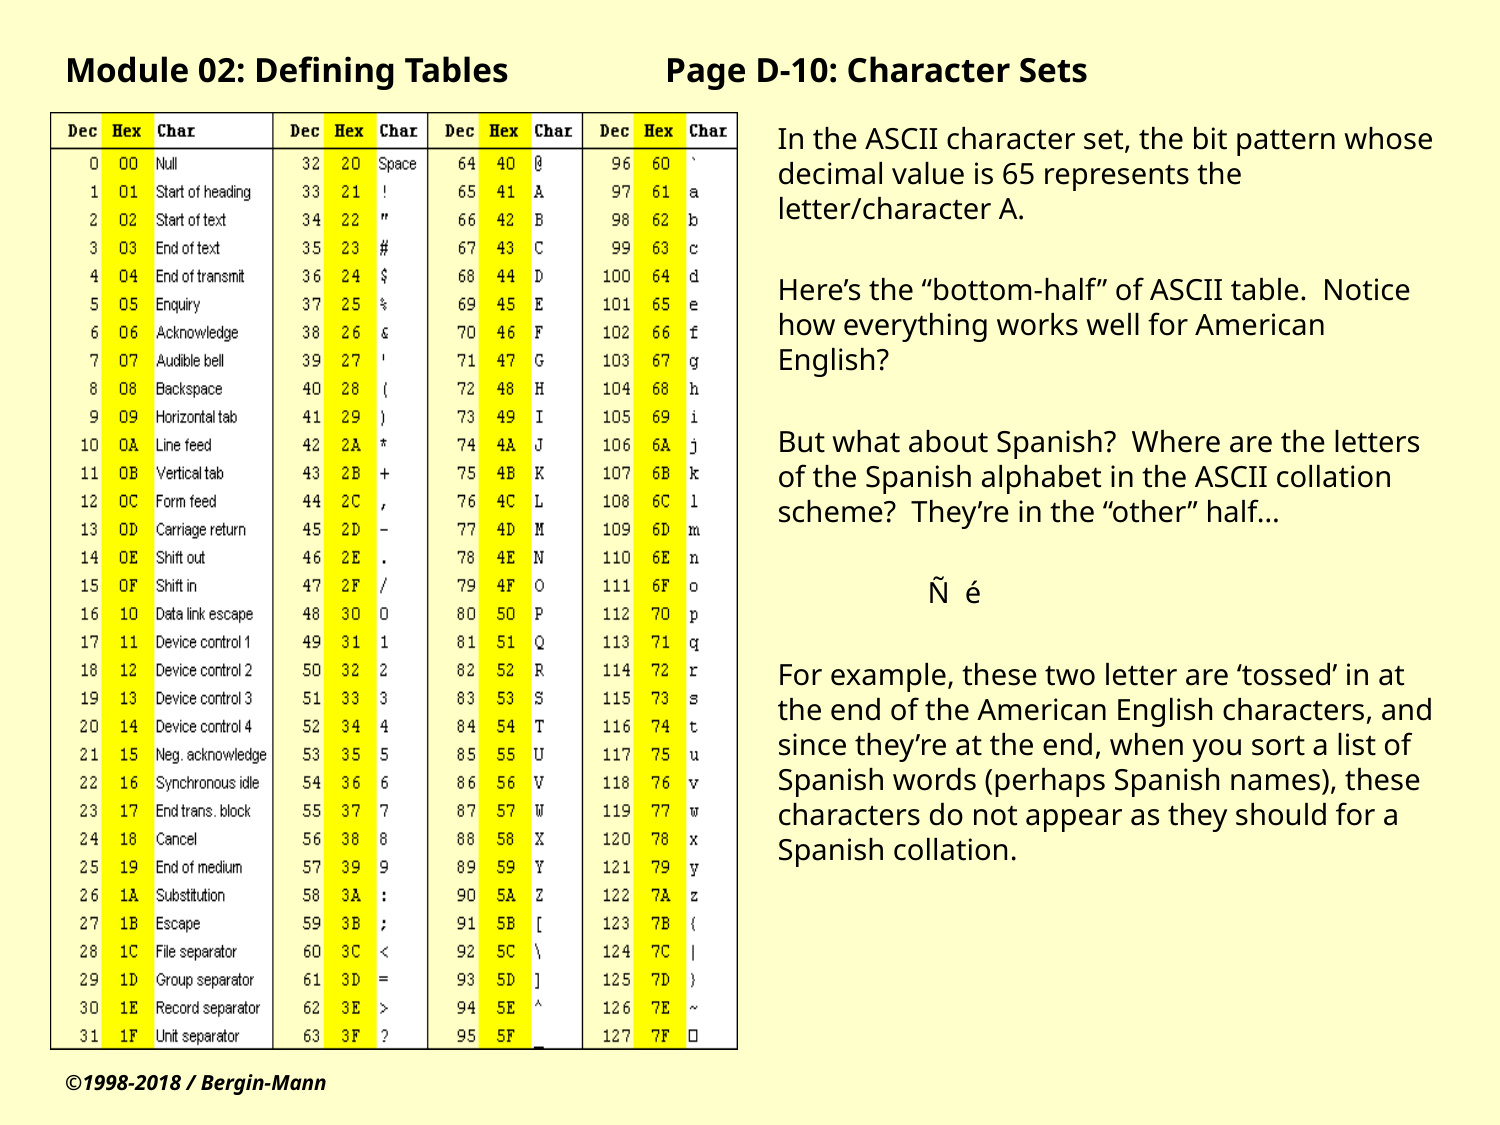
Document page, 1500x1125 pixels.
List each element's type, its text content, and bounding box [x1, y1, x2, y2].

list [49, 112, 738, 1051]
title Module 02: Defining Tables Page D-10: Character Sets [50, 37, 1450, 100]
slide_number ©1998-2018 / Bergin-Mann [50, 1062, 425, 1100]
list In the ASCII character set, the bit pattern whose decimal value is 65 represents the letter/character A. Here’s the “bottom-half” of ASCII table. Notice how everything works well for American English? But what about Spanish? Where are the letters of the Spanish alphabet in the ASCII collation scheme? They’re in the “other” half… Ñ é For example, these two letter are ‘tossed’ in at the end of the American English characters, and since they’re at the end, when you sort a list of Spanish words (perhaps Spanish names), these characters do not appear as they should for a Spanish collation. [762, 112, 1450, 1050]
